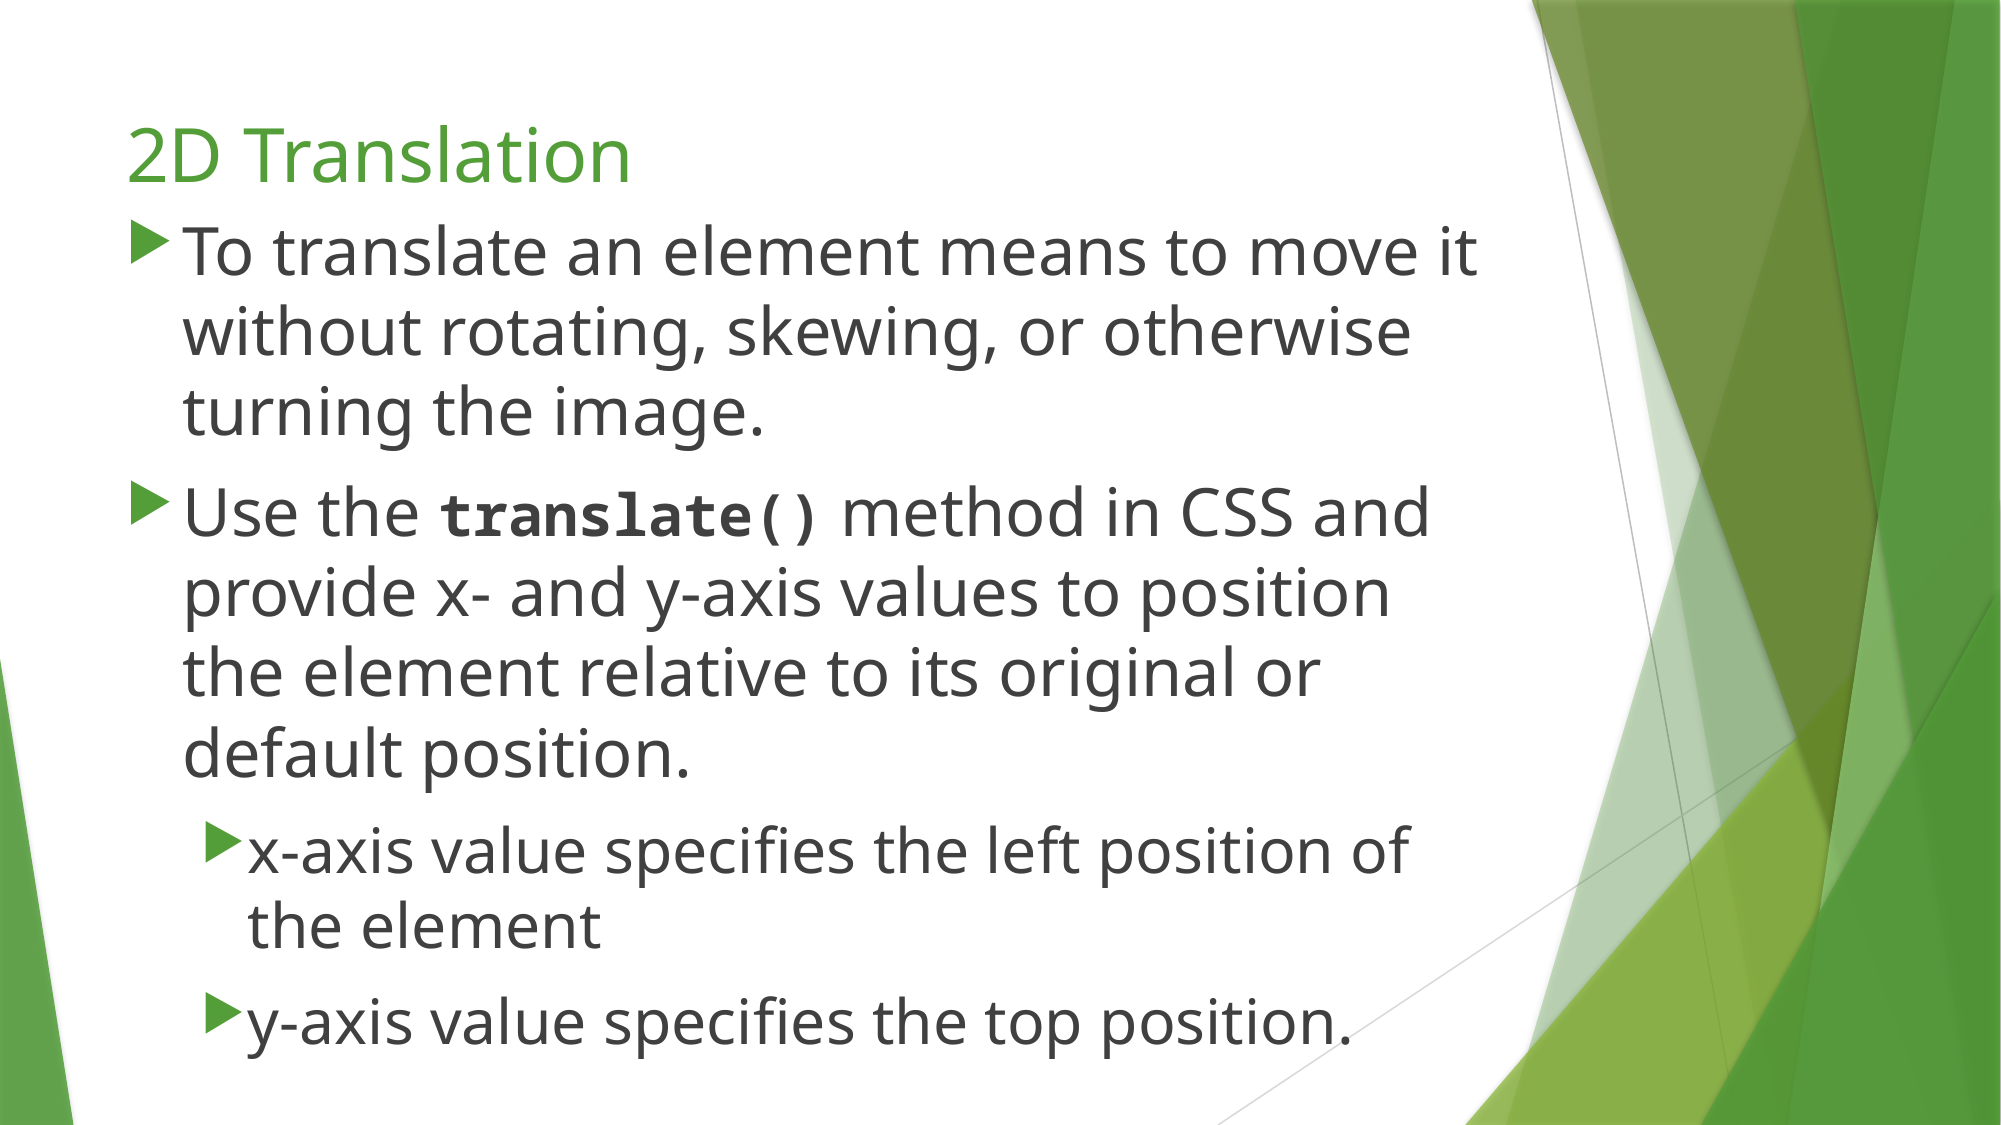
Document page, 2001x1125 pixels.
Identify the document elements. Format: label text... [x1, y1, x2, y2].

list To translate an element means to move it without rotating, skewing, or otherwise turning the image. Use the translate() method in CSS and provide x- and y-axis values to position the element relative to its original or default position. x-axis value specifies the left position of the element y-axis value specifies the top position. [111, 201, 1503, 1073]
title 2D Translation [111, 99, 1522, 317]
